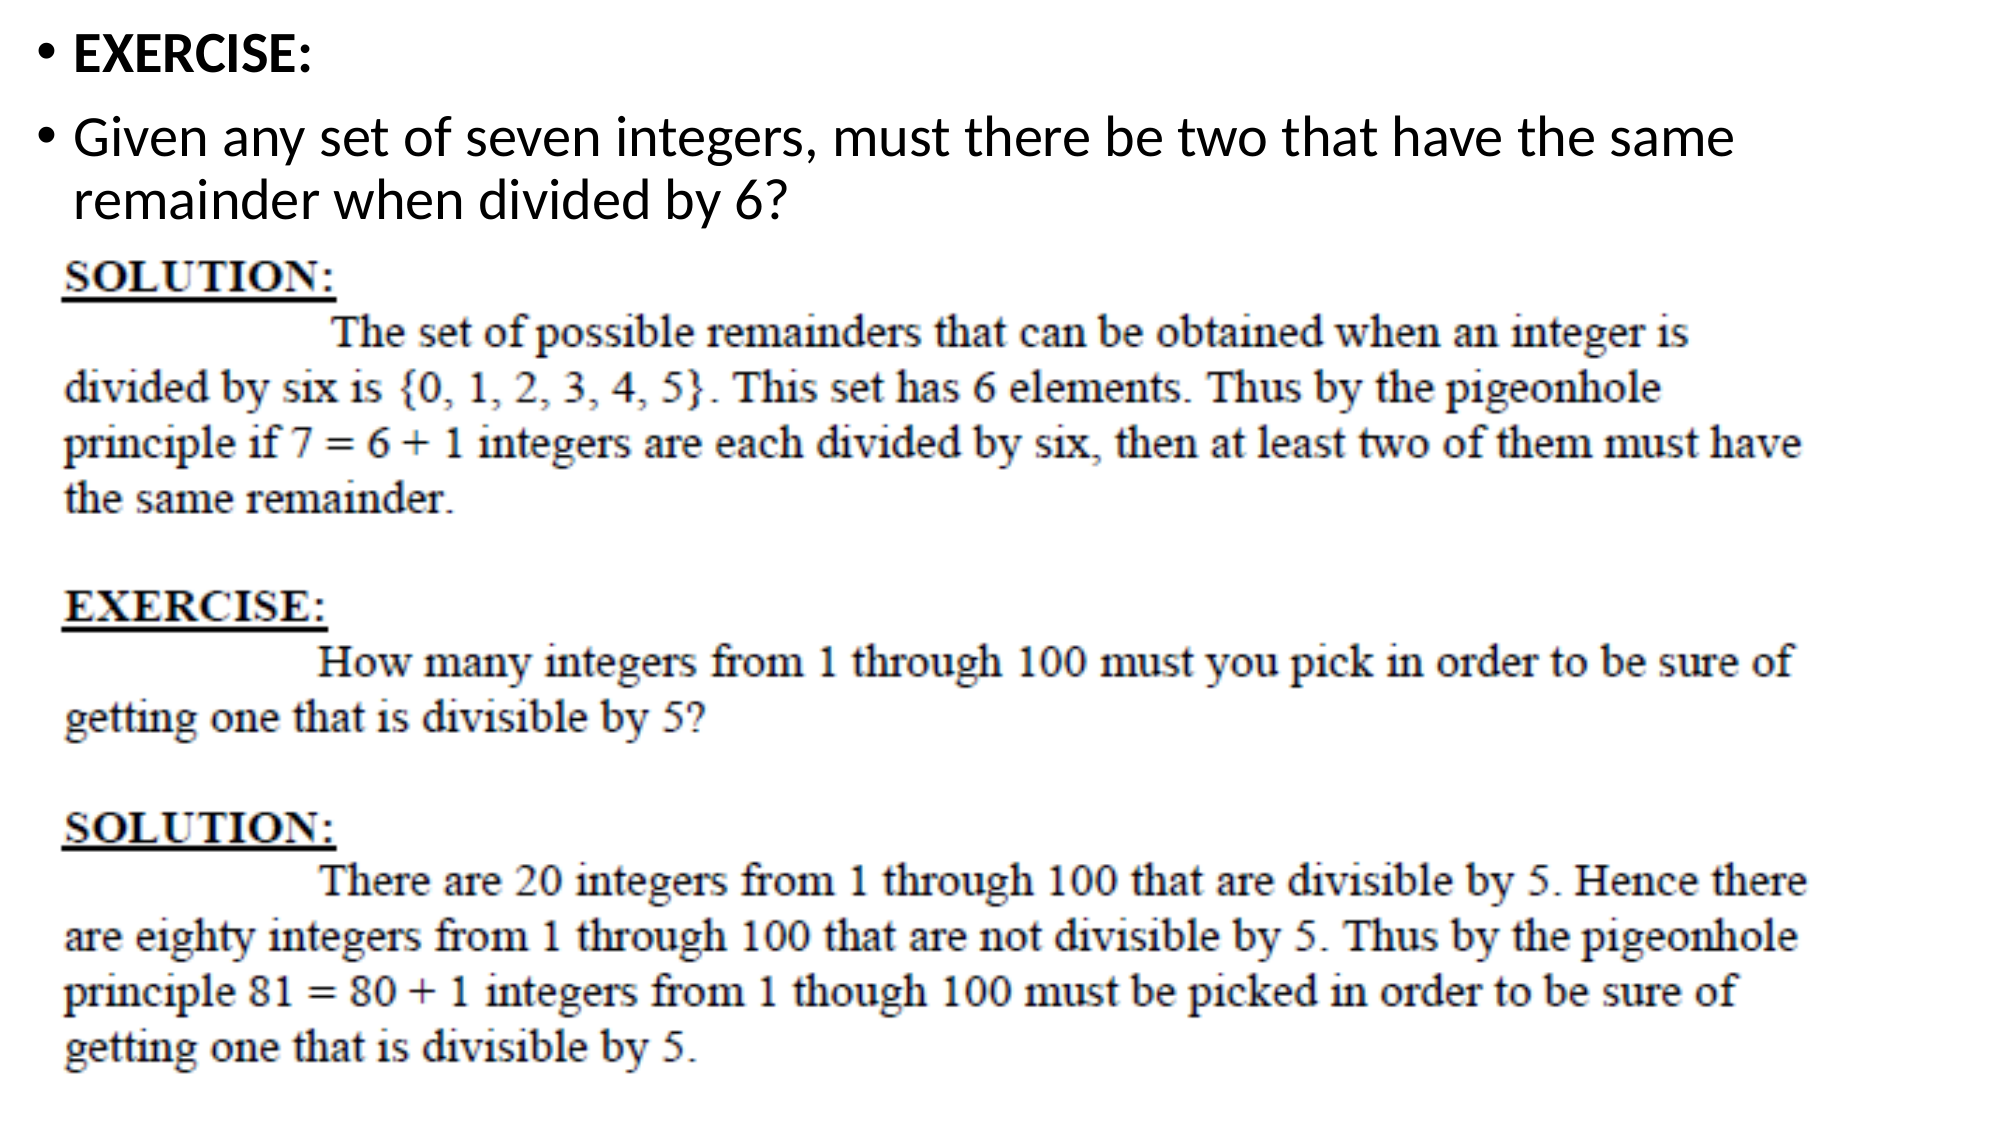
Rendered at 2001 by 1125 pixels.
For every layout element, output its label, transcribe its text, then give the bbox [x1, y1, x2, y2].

picture [51, 248, 1835, 1093]
list EXERCISE: Given any set of seven integers, must there be two that have the same remainder when divided by 6? [21, 15, 1968, 1014]
